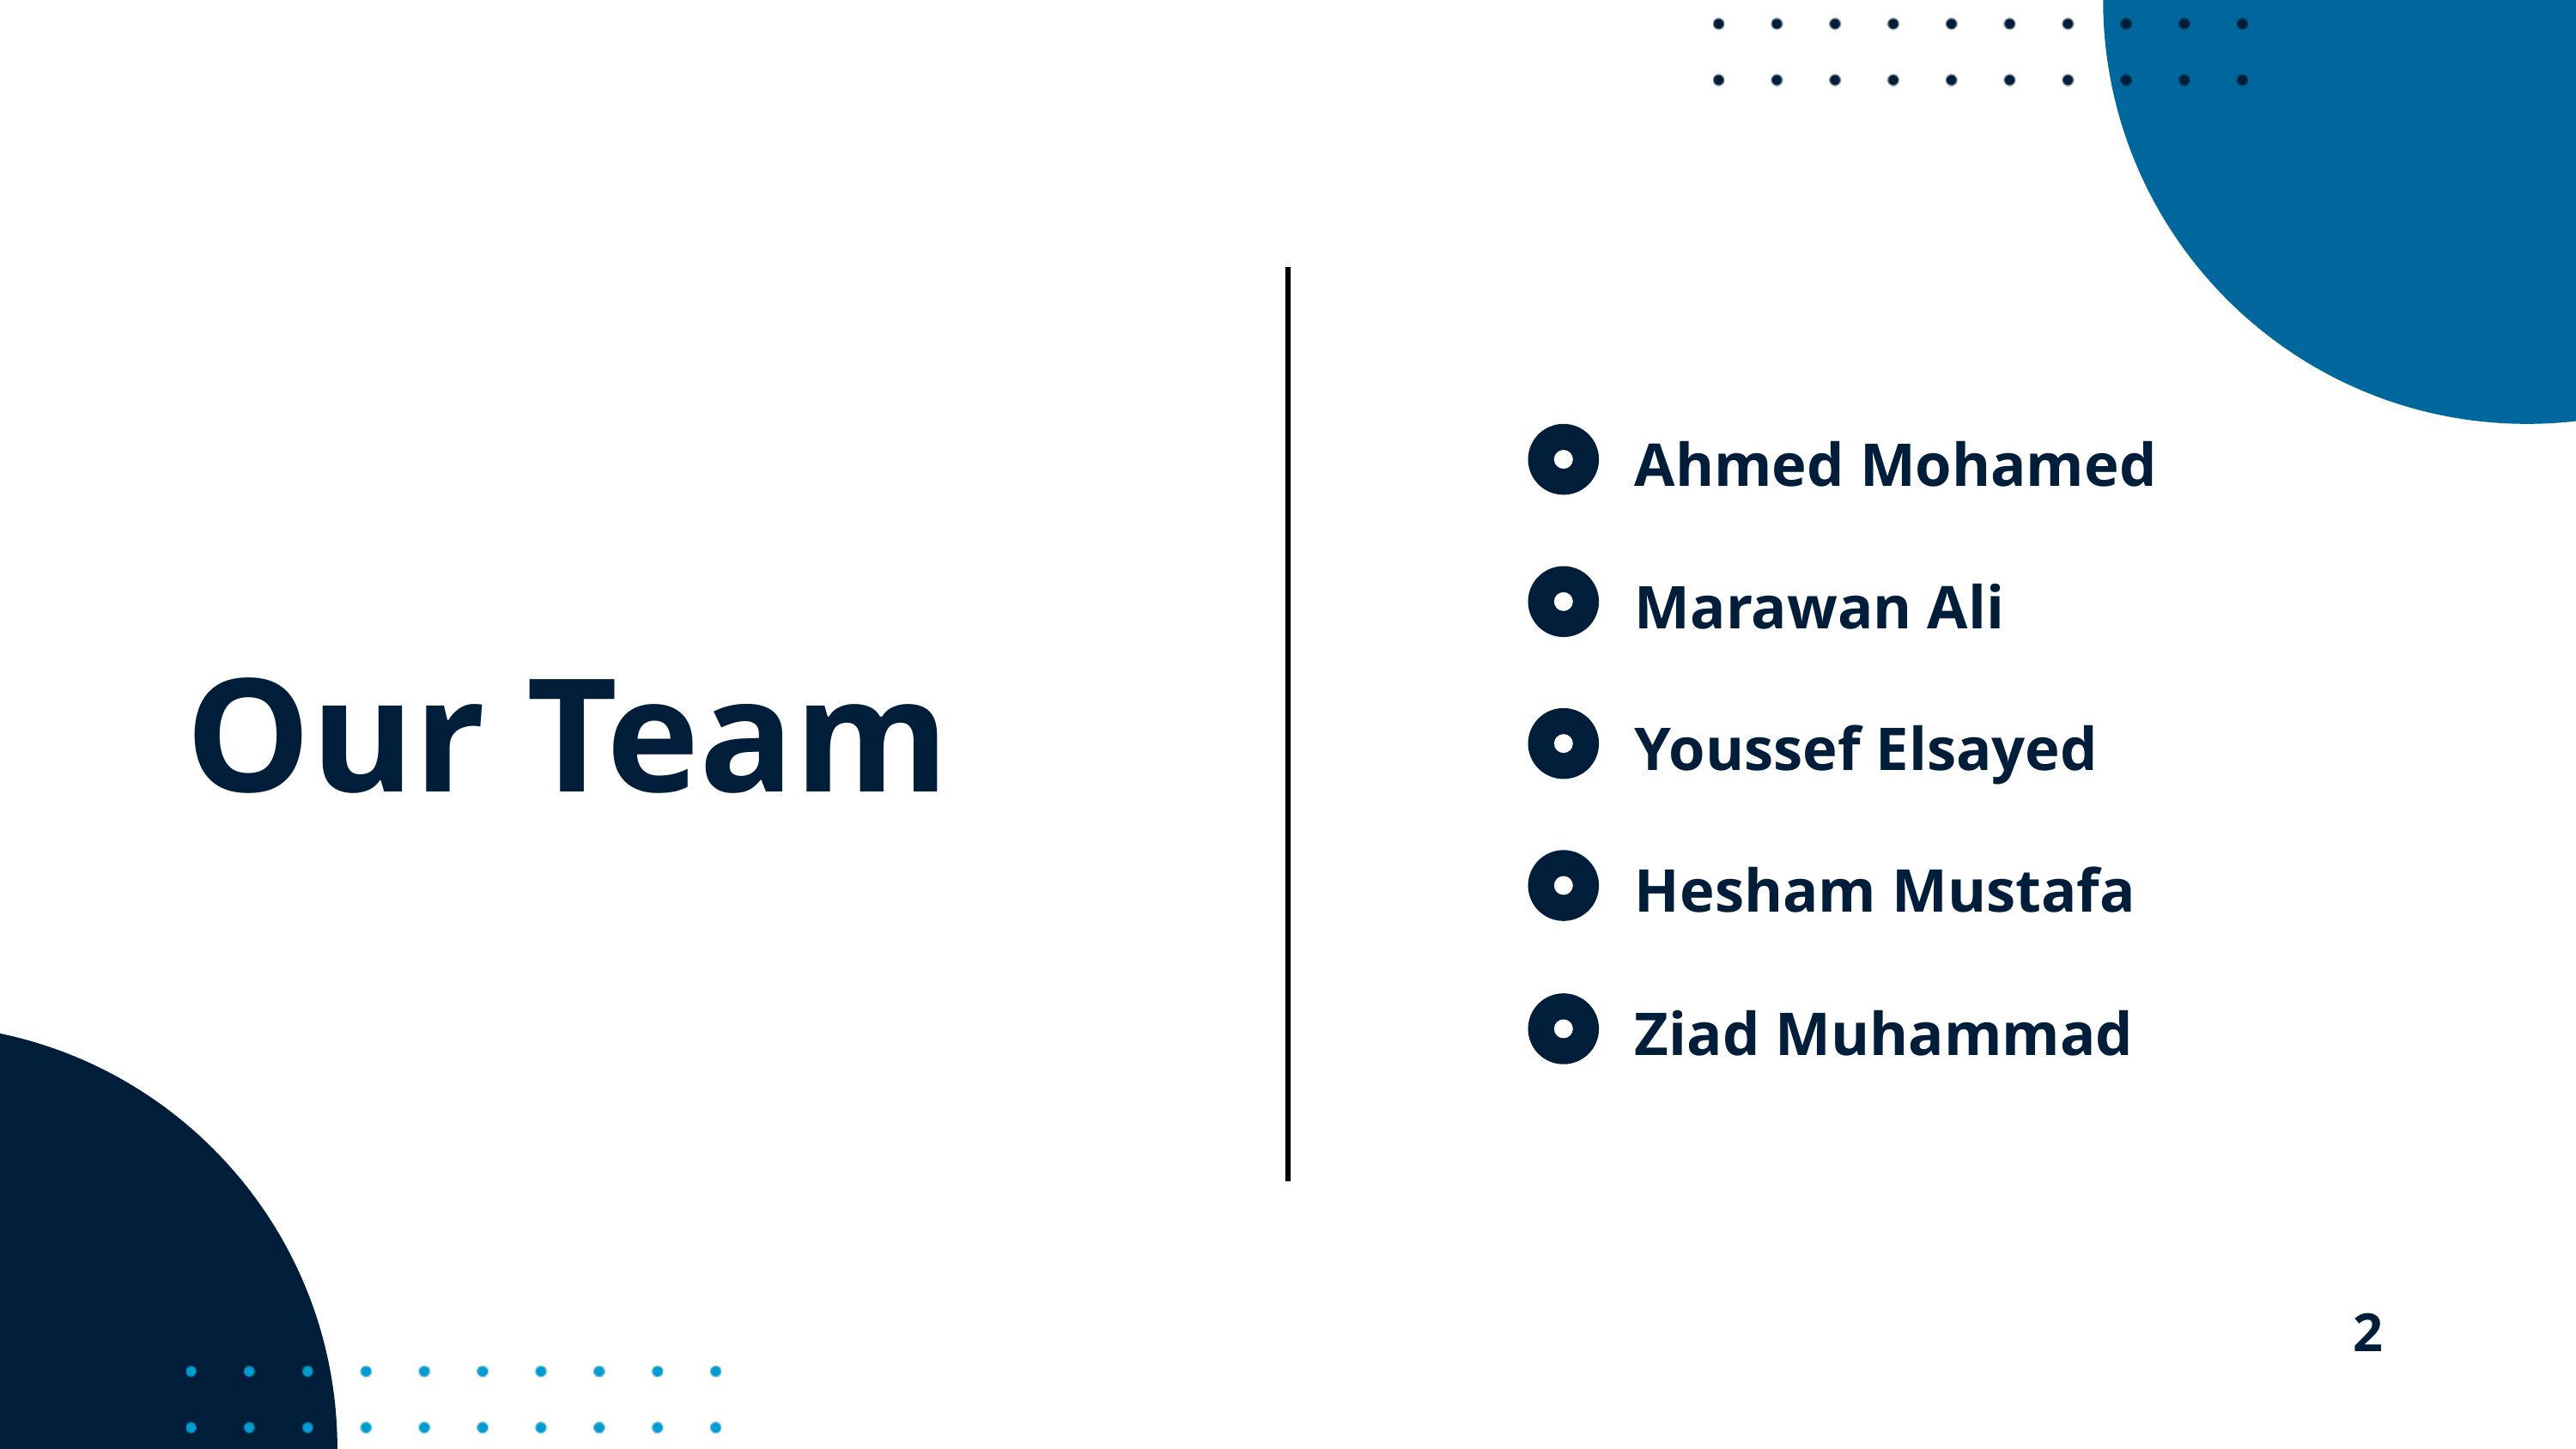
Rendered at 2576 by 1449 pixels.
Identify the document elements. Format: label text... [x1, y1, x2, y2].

text_box [343, 1366, 722, 1449]
text_box Ziad Muhammad [1634, 985, 2142, 1068]
text_box Marawan Ali [1634, 557, 2142, 640]
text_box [1528, 849, 1600, 922]
text_box Youssef Elsayed [1634, 699, 2142, 783]
text_box [1713, 0, 2098, 87]
text_box 2 [2328, 1318, 2408, 1362]
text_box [1528, 707, 1600, 779]
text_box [2102, 0, 2576, 425]
text_box Hesham Mustafa [1634, 841, 2142, 925]
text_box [0, 1024, 338, 1449]
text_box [1528, 566, 1600, 638]
text_box Our Team [185, 650, 1181, 824]
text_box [1528, 992, 1600, 1064]
text_box Ahmed Mohamed [1634, 415, 2206, 498]
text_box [1528, 423, 1600, 495]
